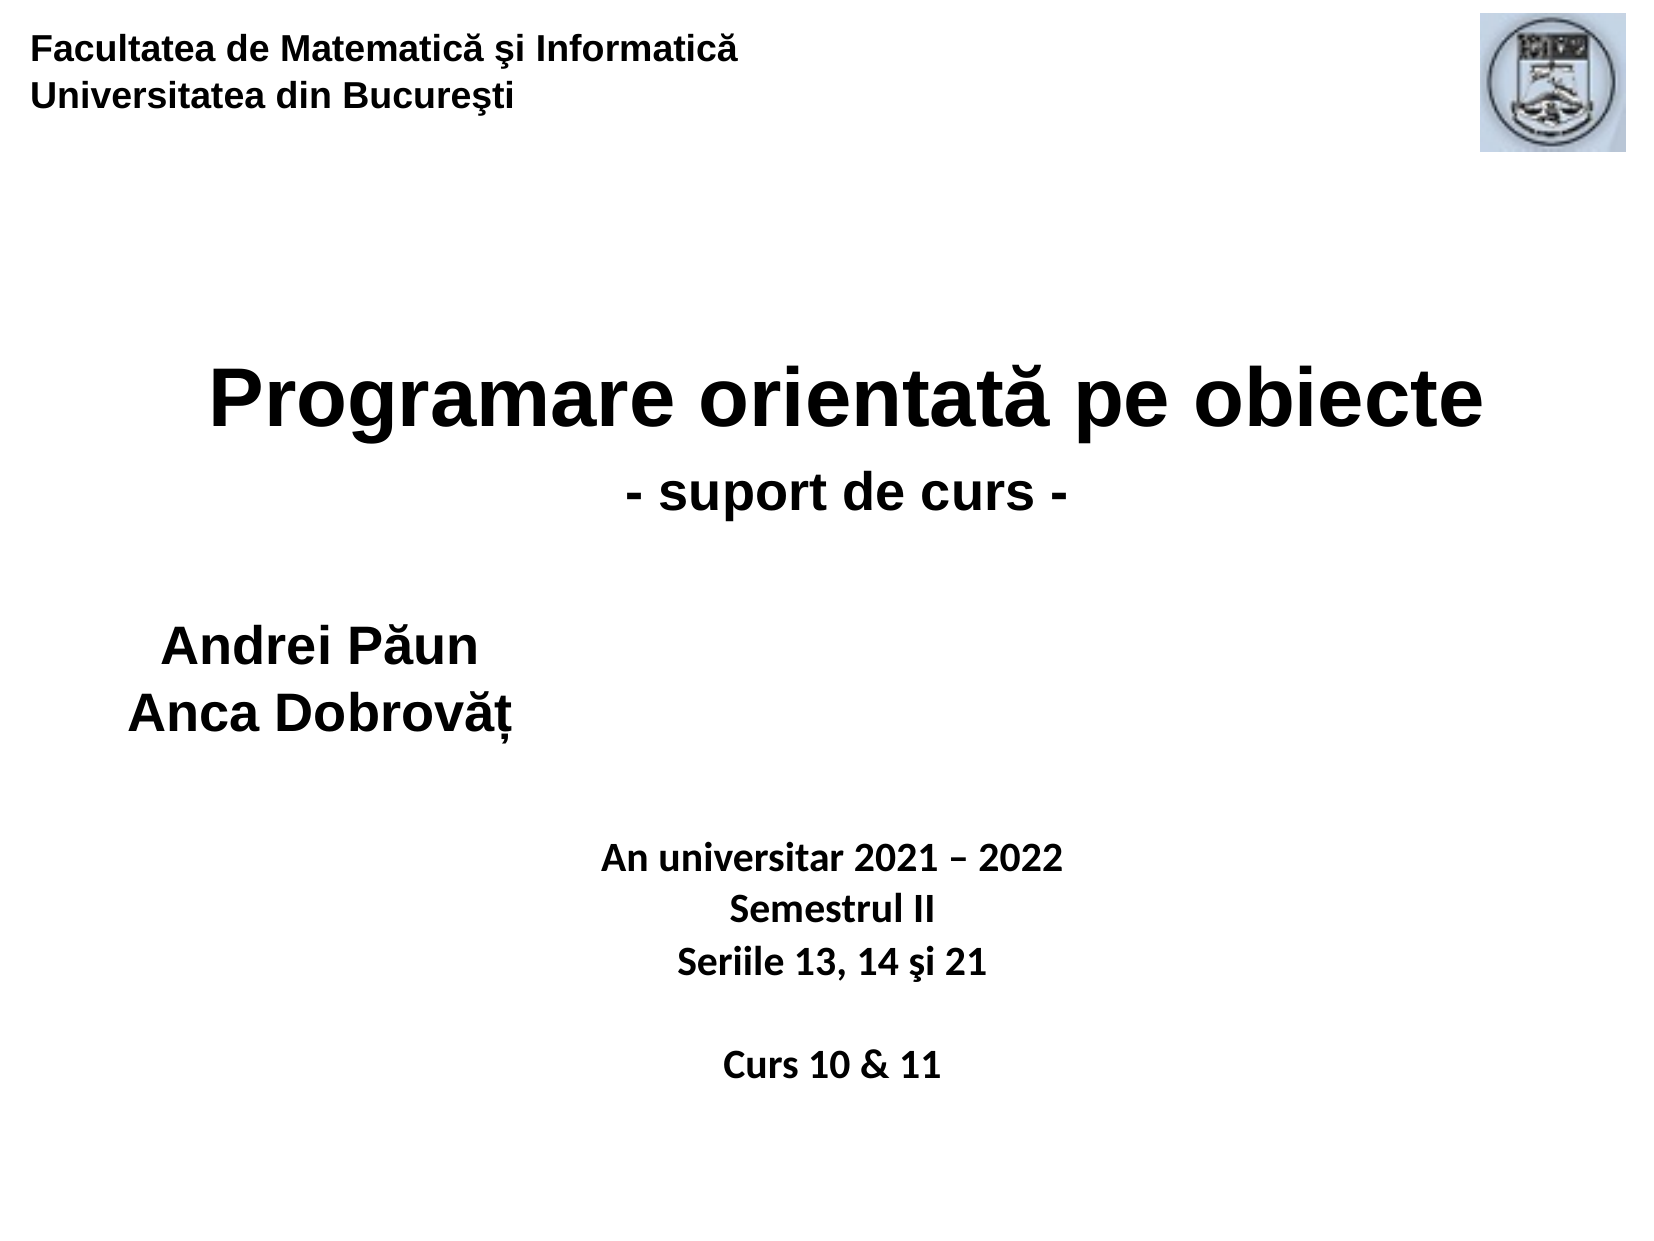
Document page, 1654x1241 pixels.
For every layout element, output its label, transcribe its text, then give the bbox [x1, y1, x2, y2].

text_box Facultatea de Matematică şi Informatică Universitatea din Bucureşti [13, 13, 841, 122]
picture [1480, 13, 1626, 152]
text_box An universitar 2021 – 2022 Semestrul II Seriile 13, 14 şi 21 Curs 10 & 11 [500, 819, 1165, 1088]
text_box Andrei Păun Anca Dobrovăț [37, 612, 604, 738]
text_box Programare orientată pe obiecte - suport de curs - [158, 303, 1536, 546]
